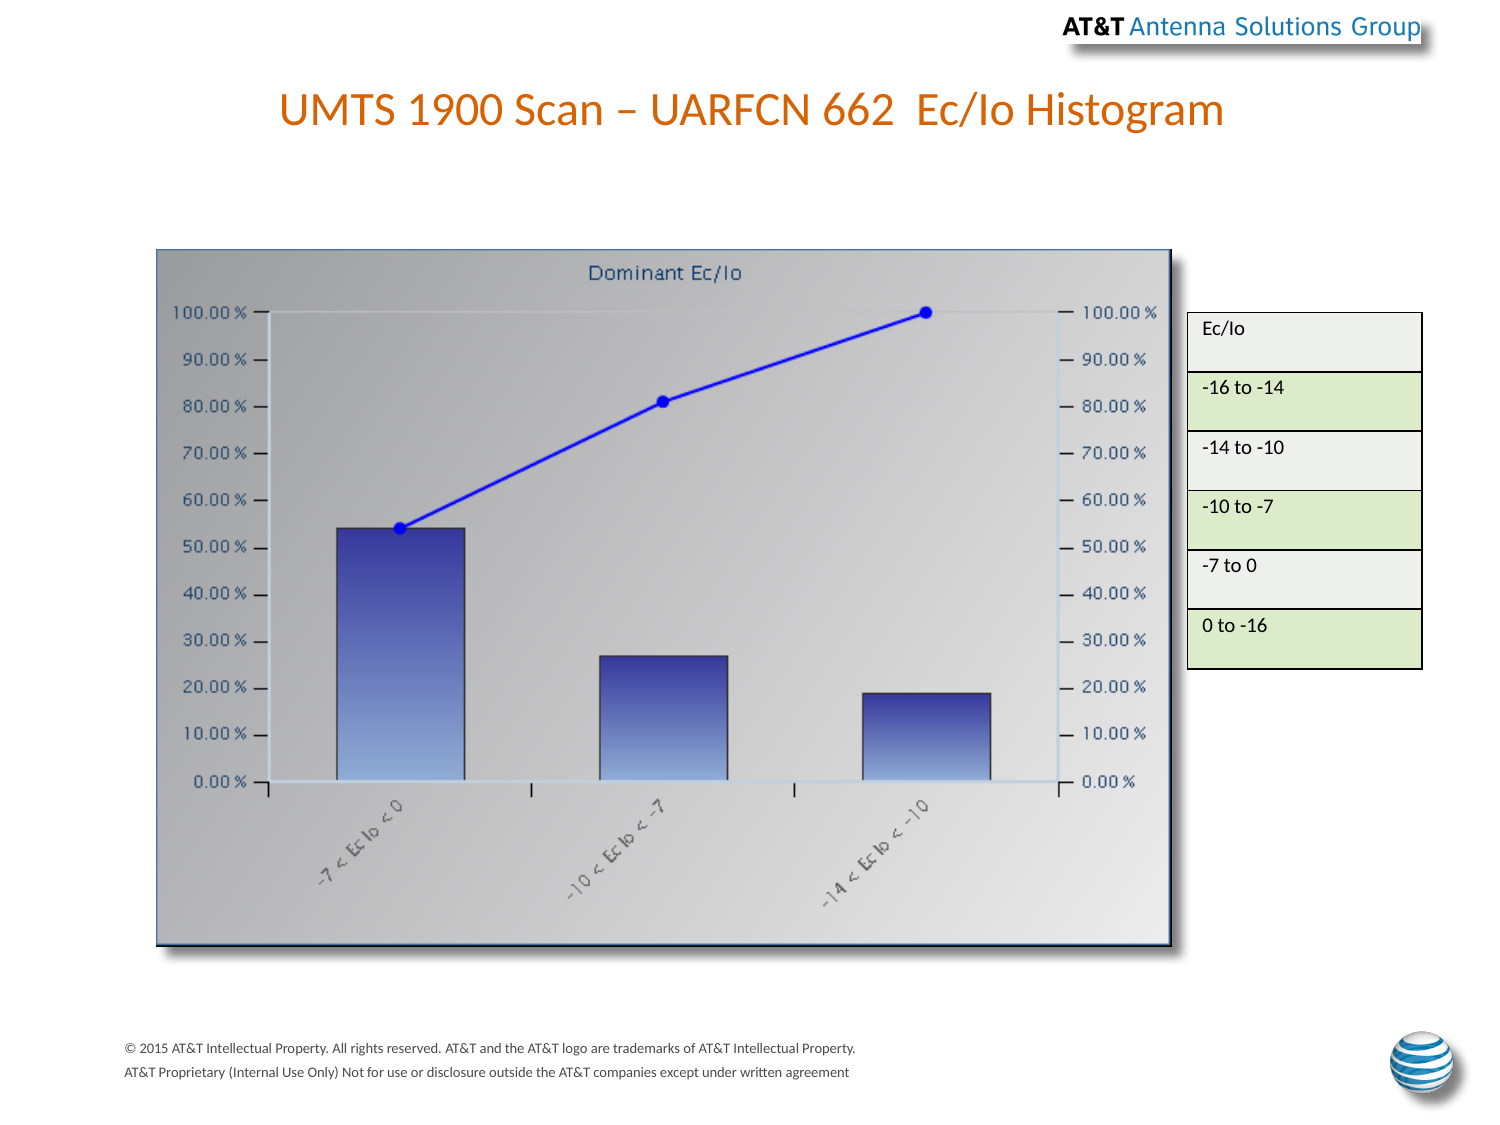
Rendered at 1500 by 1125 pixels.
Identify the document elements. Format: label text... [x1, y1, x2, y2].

text_box © 2015 AT&T Intellectual Property. All rights reserved. AT&T and the AT&T logo are trademarks of AT&T Intellectual Property. [109, 1031, 1204, 1054]
table_header Ec/Io [1188, 313, 1421, 371]
picture [1390, 1030, 1454, 1094]
picture [155, 249, 1173, 947]
picture [1062, 15, 1421, 44]
table_cell -16 to -14 [1188, 373, 1421, 430]
text_box UMTS 1900 Scan – UARFCN 662 Ec/Io Histogram [31, 70, 1485, 143]
text_box AT&T Proprietary (Internal Use Only) Not for use or disclosure outside the AT&T companies except under written agreement [109, 1054, 1204, 1088]
table_cell -7 to 0 [1188, 551, 1421, 608]
table_cell -14 to -10 [1188, 432, 1421, 490]
table_cell 0 to -16 [1188, 610, 1421, 668]
table_cell -10 to -7 [1188, 491, 1421, 549]
